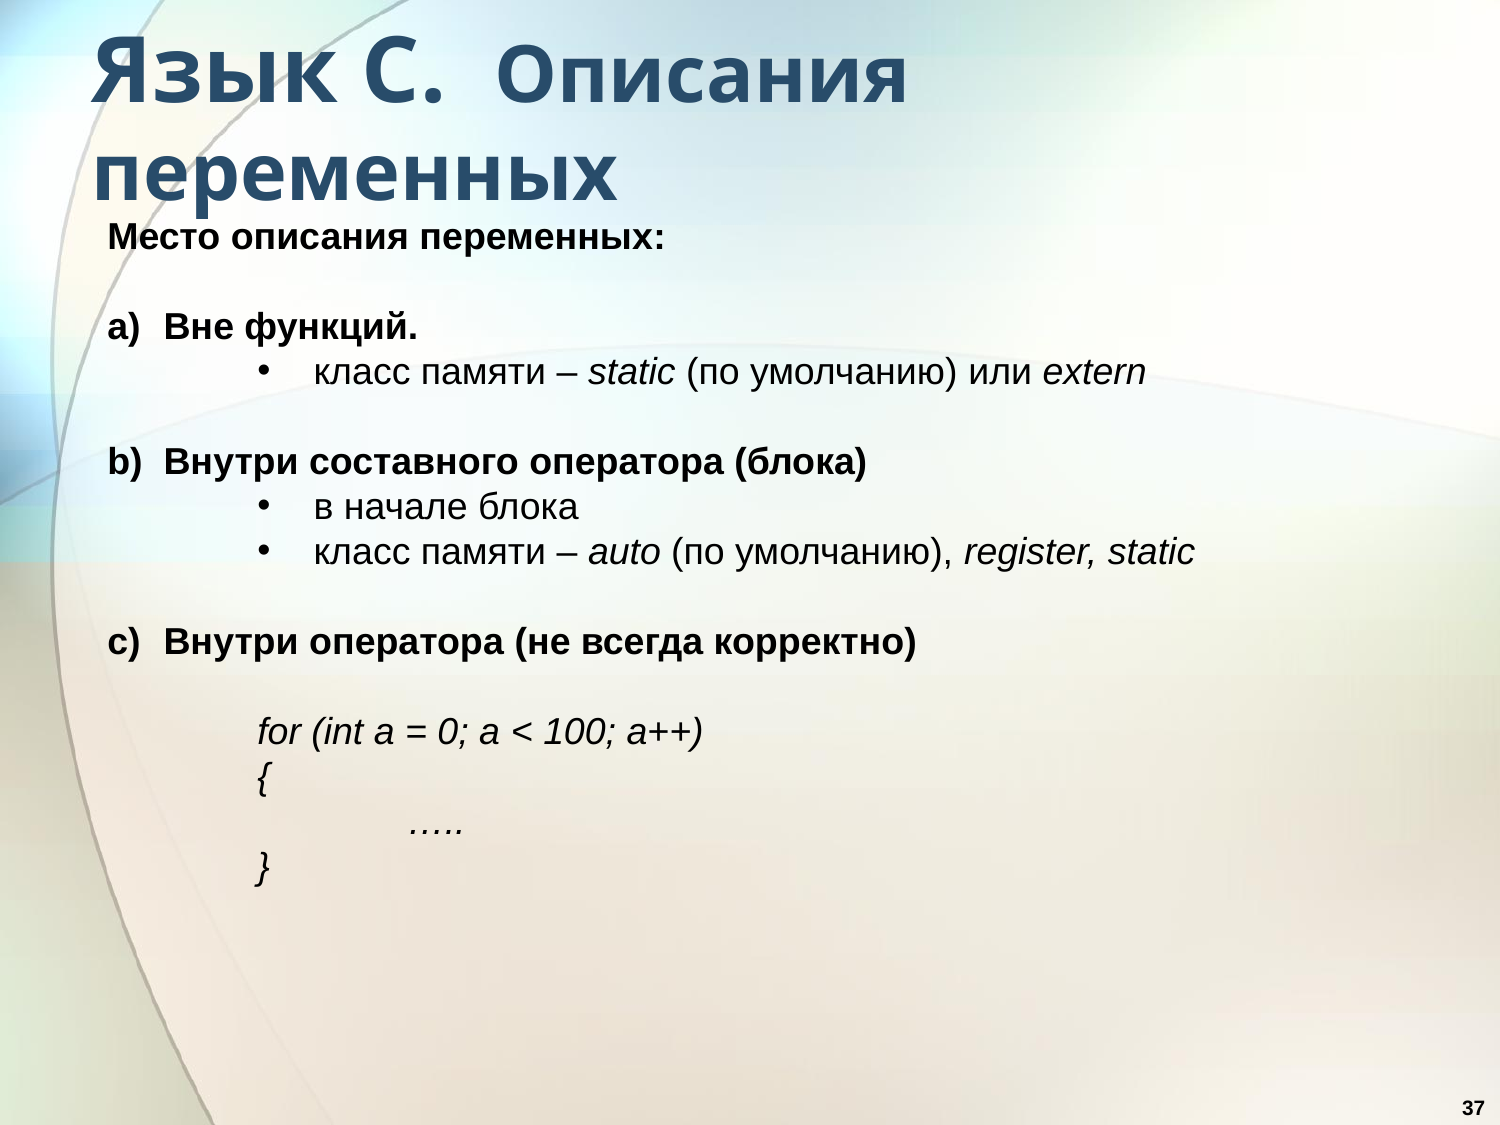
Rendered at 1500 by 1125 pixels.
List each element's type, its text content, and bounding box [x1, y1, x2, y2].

text_box Место описания переменных: Вне функций. класс памяти – static (по умолчанию) или extern Внутри составного оператора (блока) в начале блока класс памяти – auto (по умолчанию), register, static Внутри оператора (не всегда корректно) for (int a = 0; a < 100; a++) { ….. } [92, 205, 1267, 895]
slide_number 37 [1187, 1087, 1500, 1125]
picture [0, 0, 1500, 1125]
title Язык С. Описания переменных [76, 66, 1390, 161]
